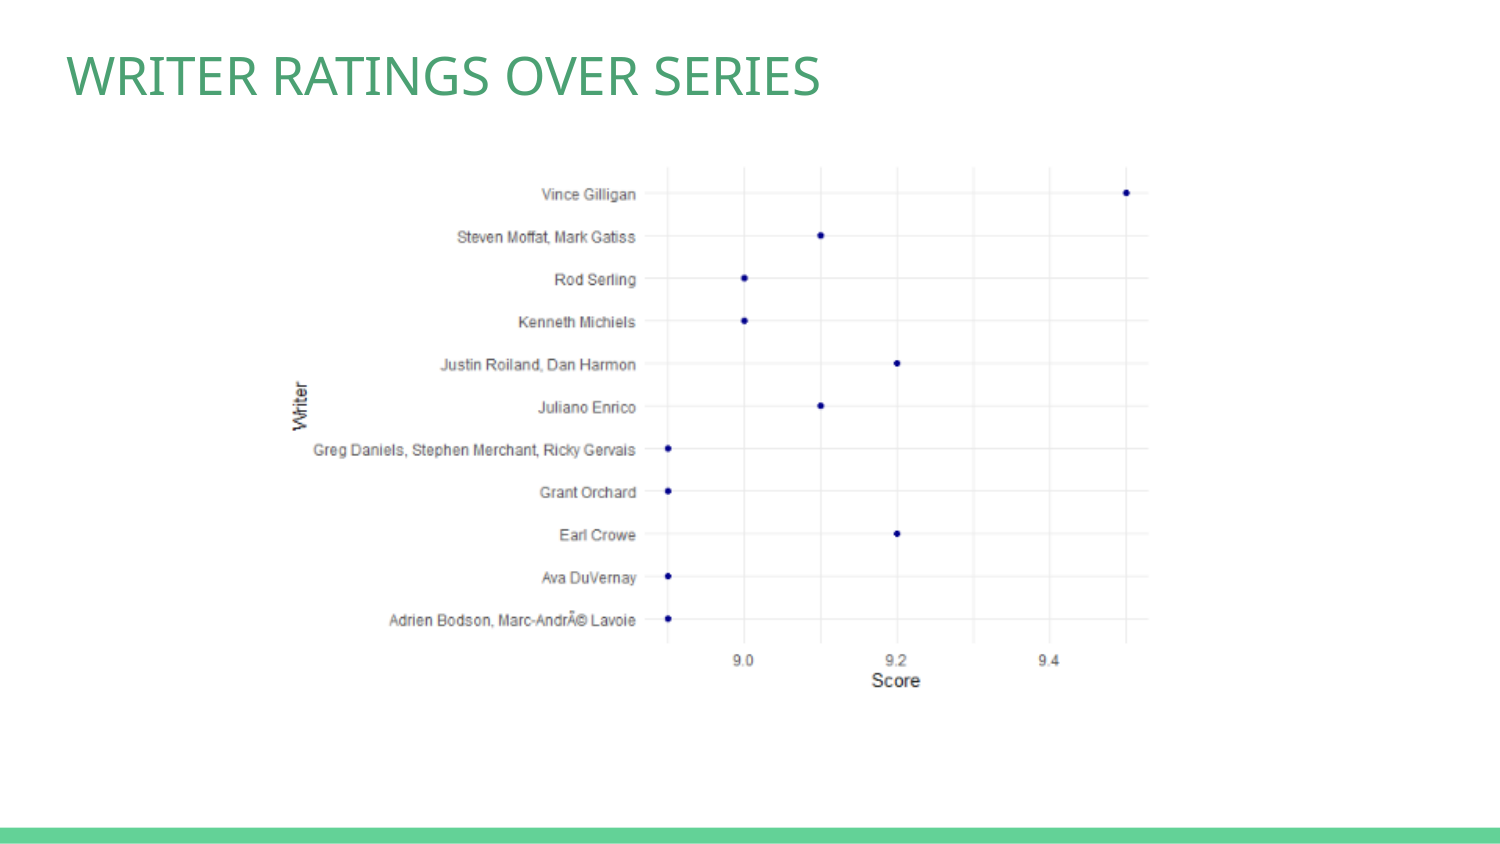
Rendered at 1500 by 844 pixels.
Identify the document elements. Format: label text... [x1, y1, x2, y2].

picture [271, 140, 1229, 704]
title WRITER RATINGS OVER SERIES [51, 27, 1449, 122]
